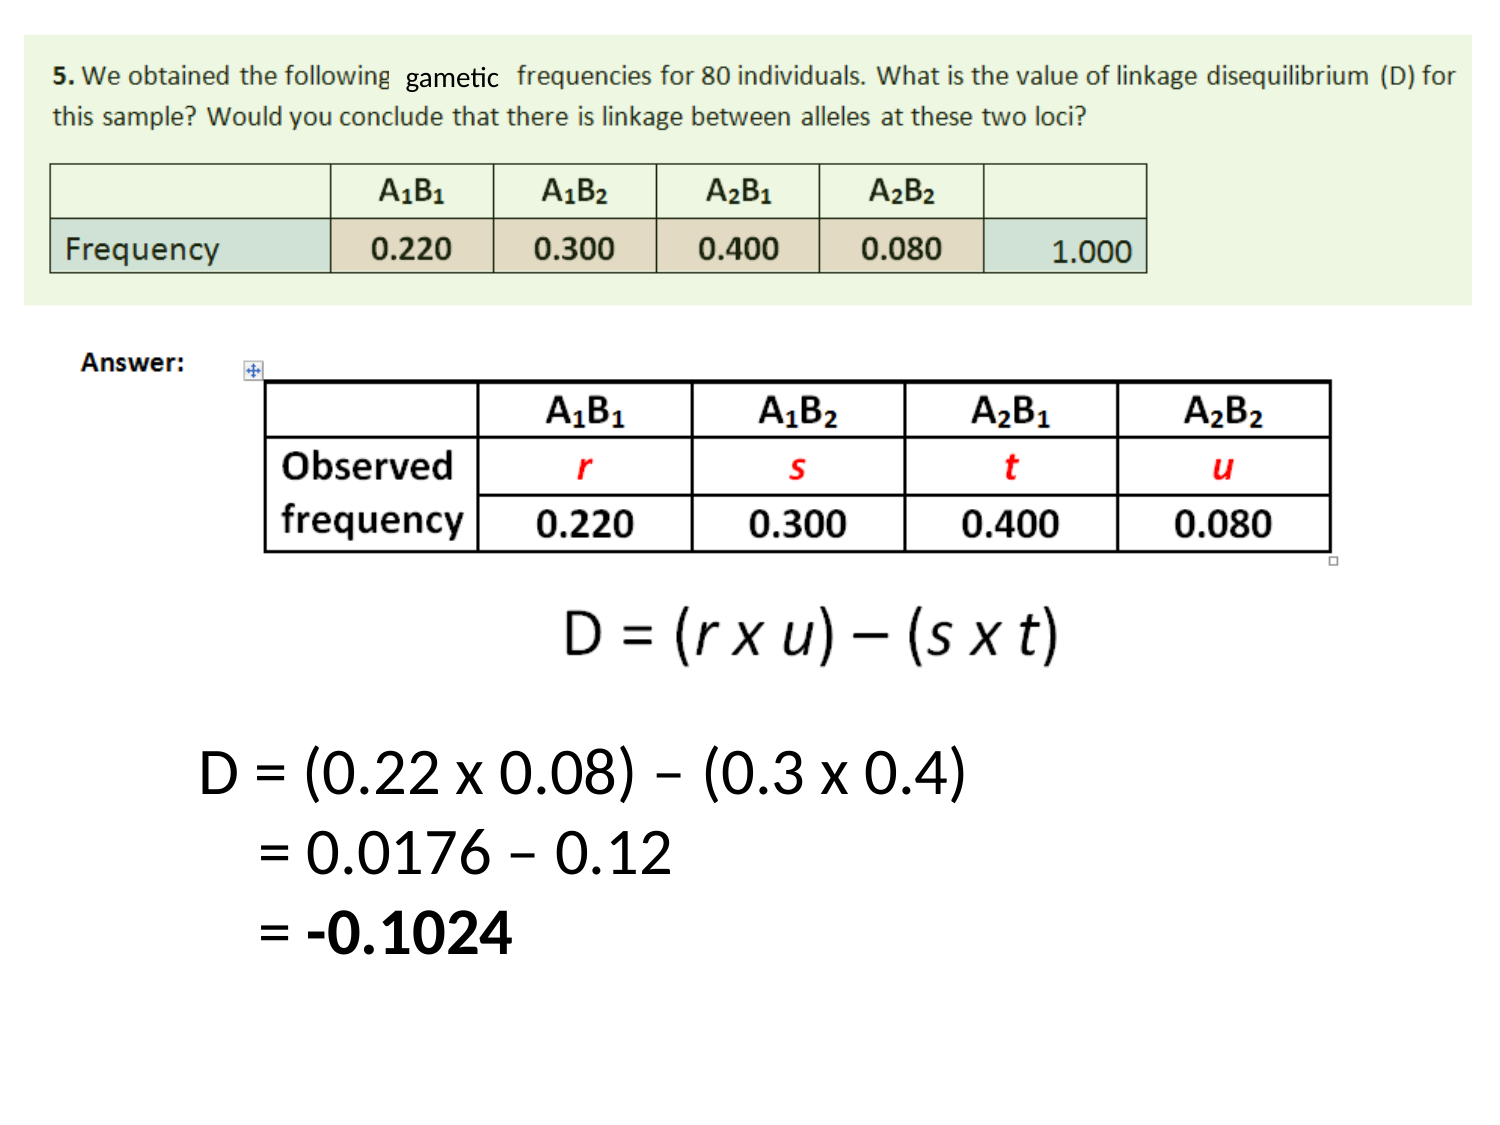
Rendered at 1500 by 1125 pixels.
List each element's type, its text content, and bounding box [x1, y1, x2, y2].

picture [70, 342, 1376, 707]
picture [23, 29, 1472, 308]
text_box D = (0.22 x 0.08) – (0.3 x 0.4) = 0.0176 – 0.12 = -0.1024 [183, 720, 1391, 976]
